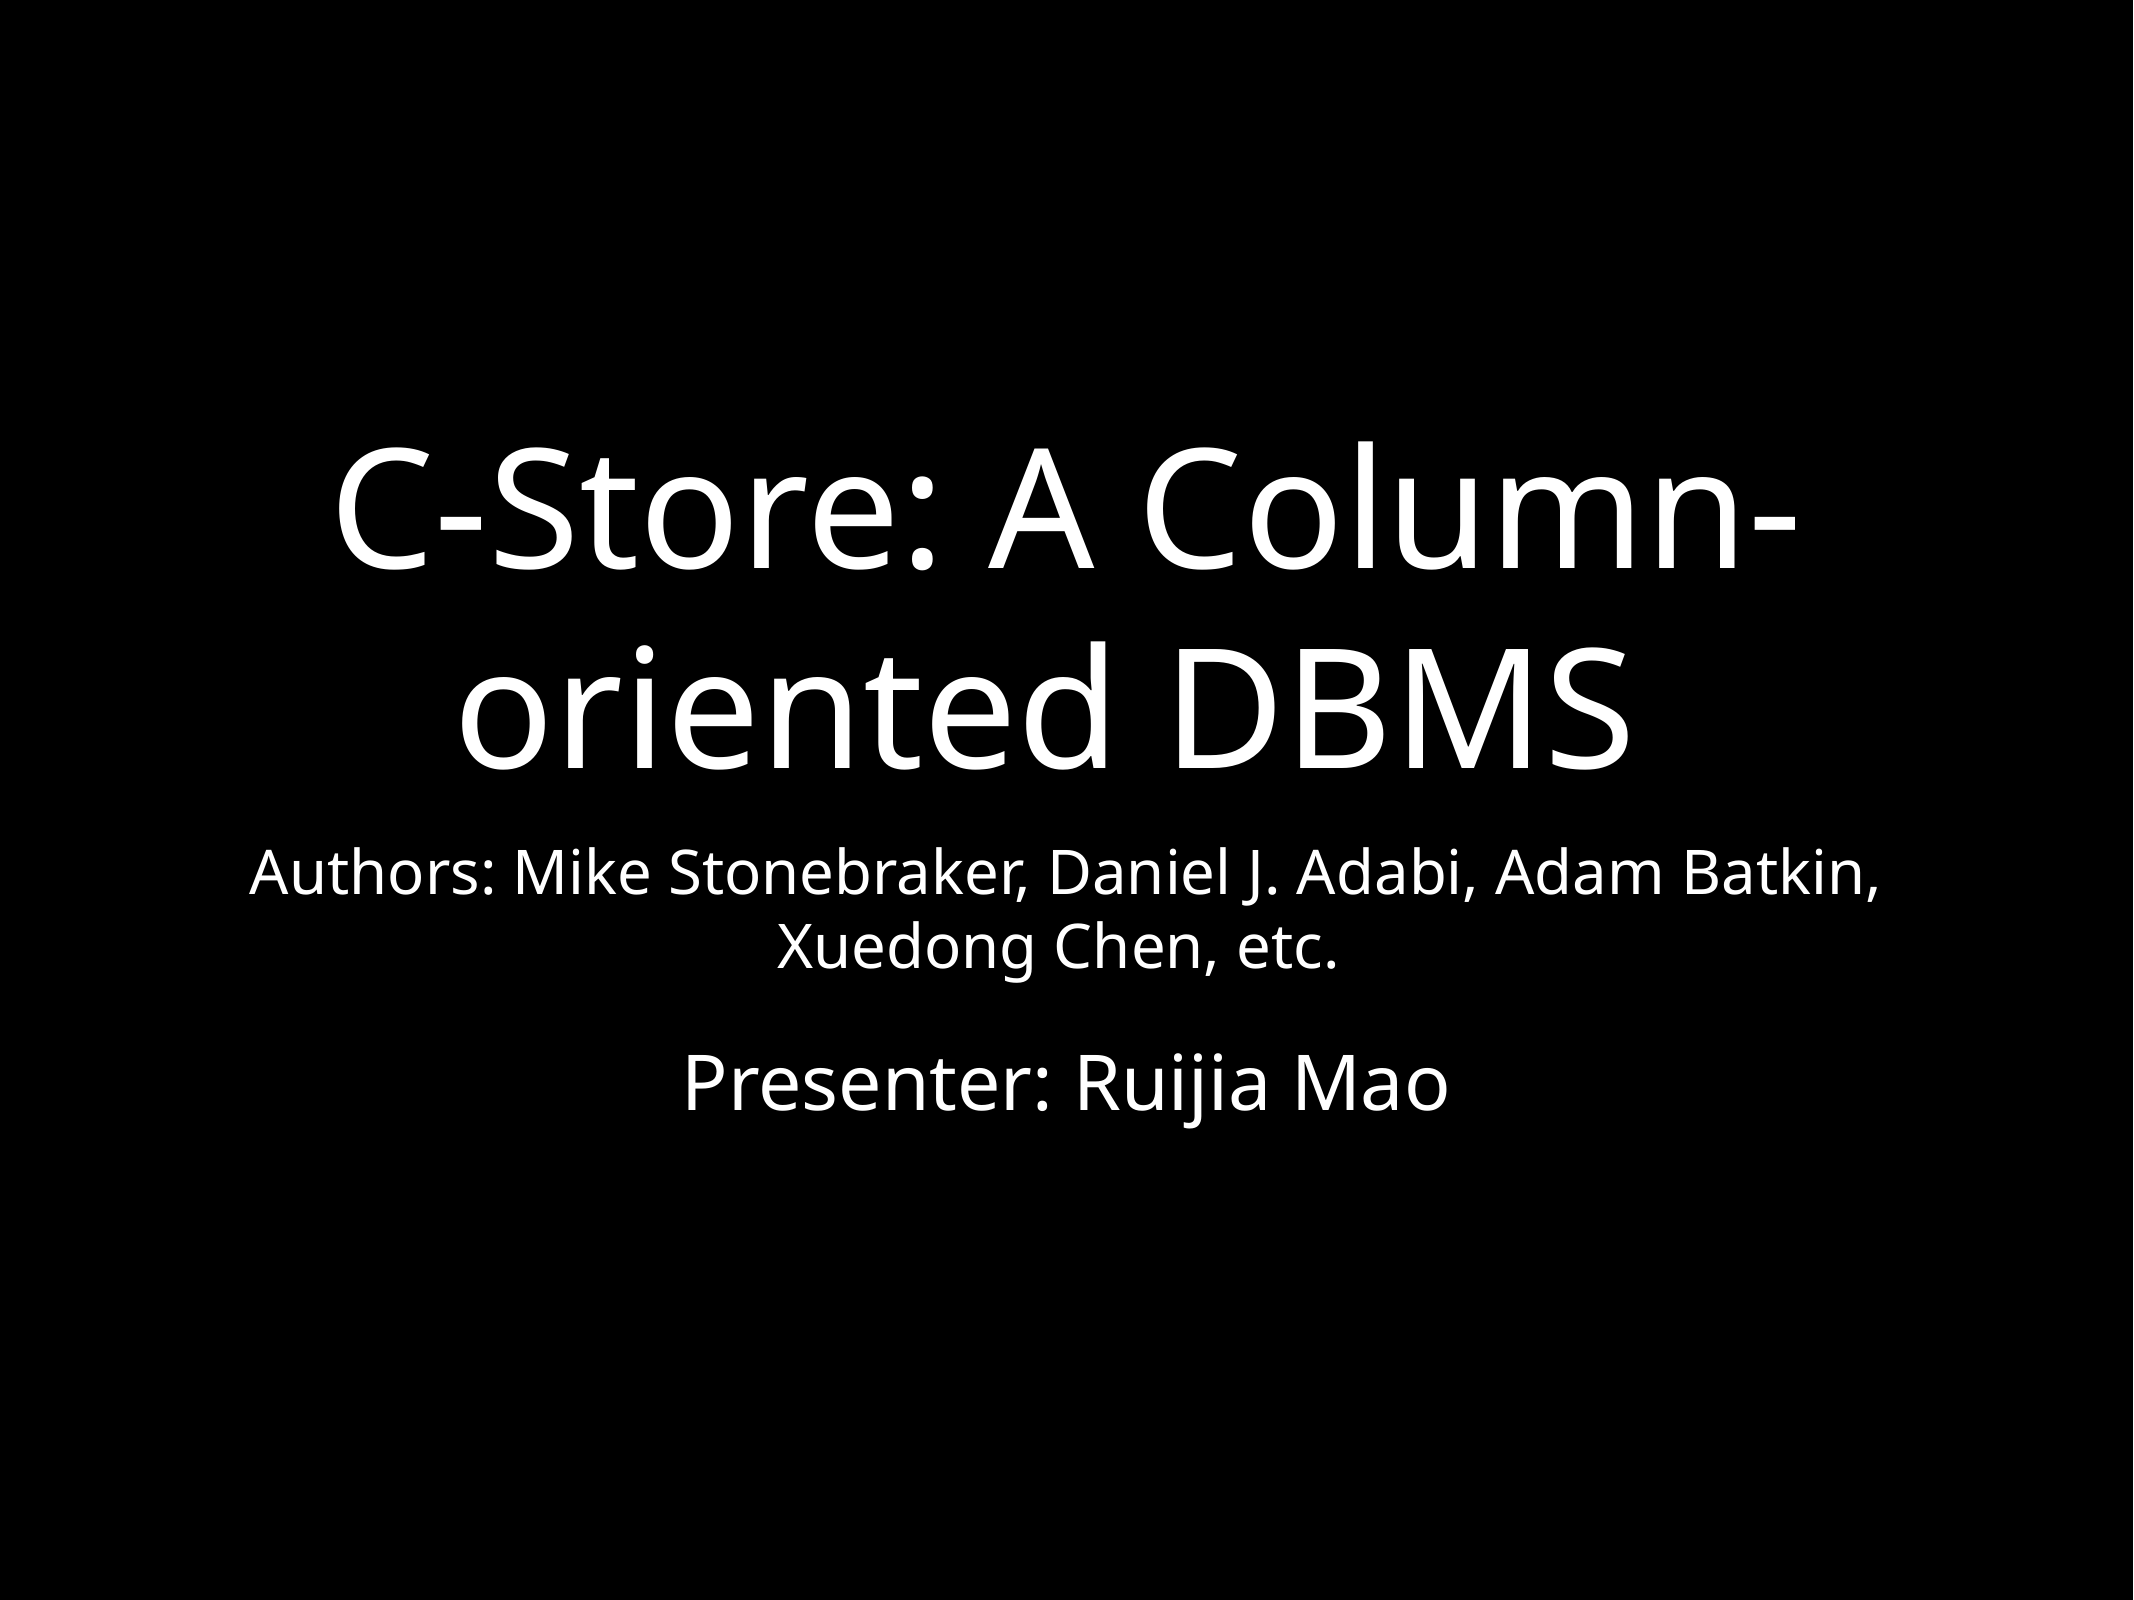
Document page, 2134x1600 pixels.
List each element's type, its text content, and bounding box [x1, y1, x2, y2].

text_box Presenter: Ruijia Mao [208, 1024, 1925, 1211]
title C-Store: A Column-oriented DBMS [207, 268, 1926, 811]
subtitle Authors: Mike Stonebraker, Daniel J. Adabi, Adam Batkin, Xuedong Chen, etc. [207, 824, 1926, 1011]
